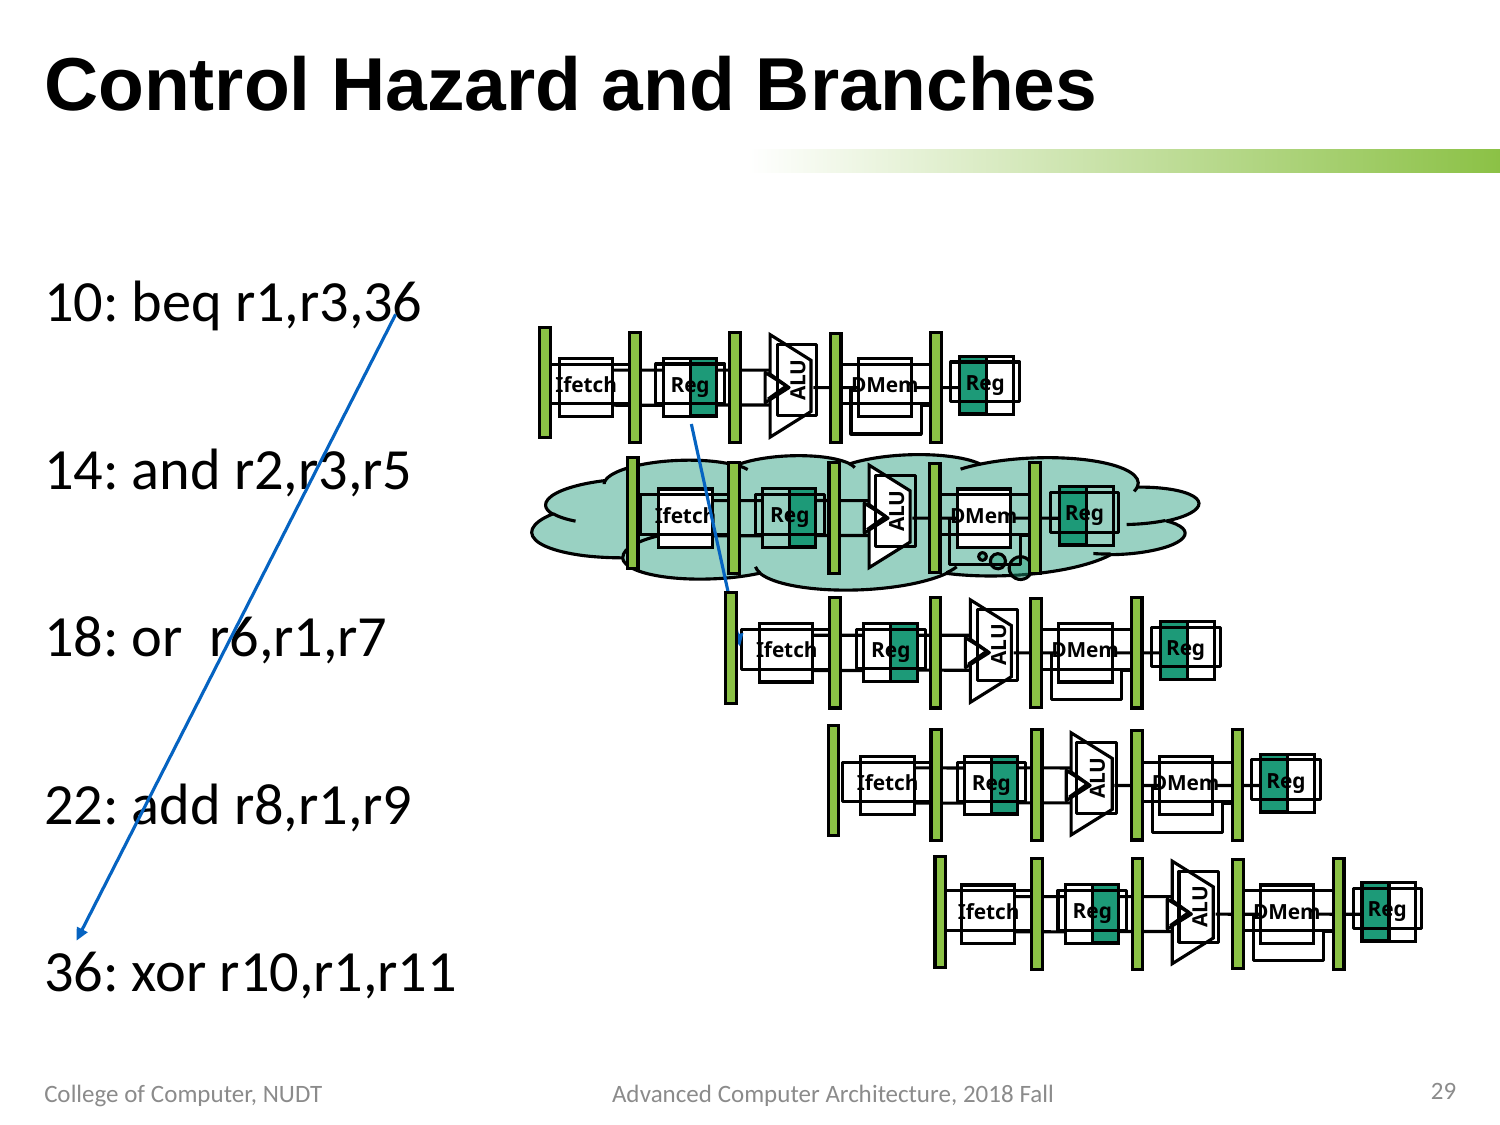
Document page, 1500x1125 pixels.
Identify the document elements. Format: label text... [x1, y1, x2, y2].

footer Advanced Computer Architecture, 2018 Fall [491, 1067, 1176, 1123]
slide_number College of Computer, NUDT [29, 1067, 367, 1123]
title Control Hazard and Branches [29, 22, 1471, 150]
list 10: beq r1,r3,36 14: and r2,r3,r5 18: or r6,r1,r7 22: add r8,r1,r9 36: xor r10,r1,r11 [29, 172, 1471, 1067]
slide_number 29 [1317, 1059, 1472, 1120]
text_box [531, 327, 1418, 970]
text_box [76, 314, 396, 941]
